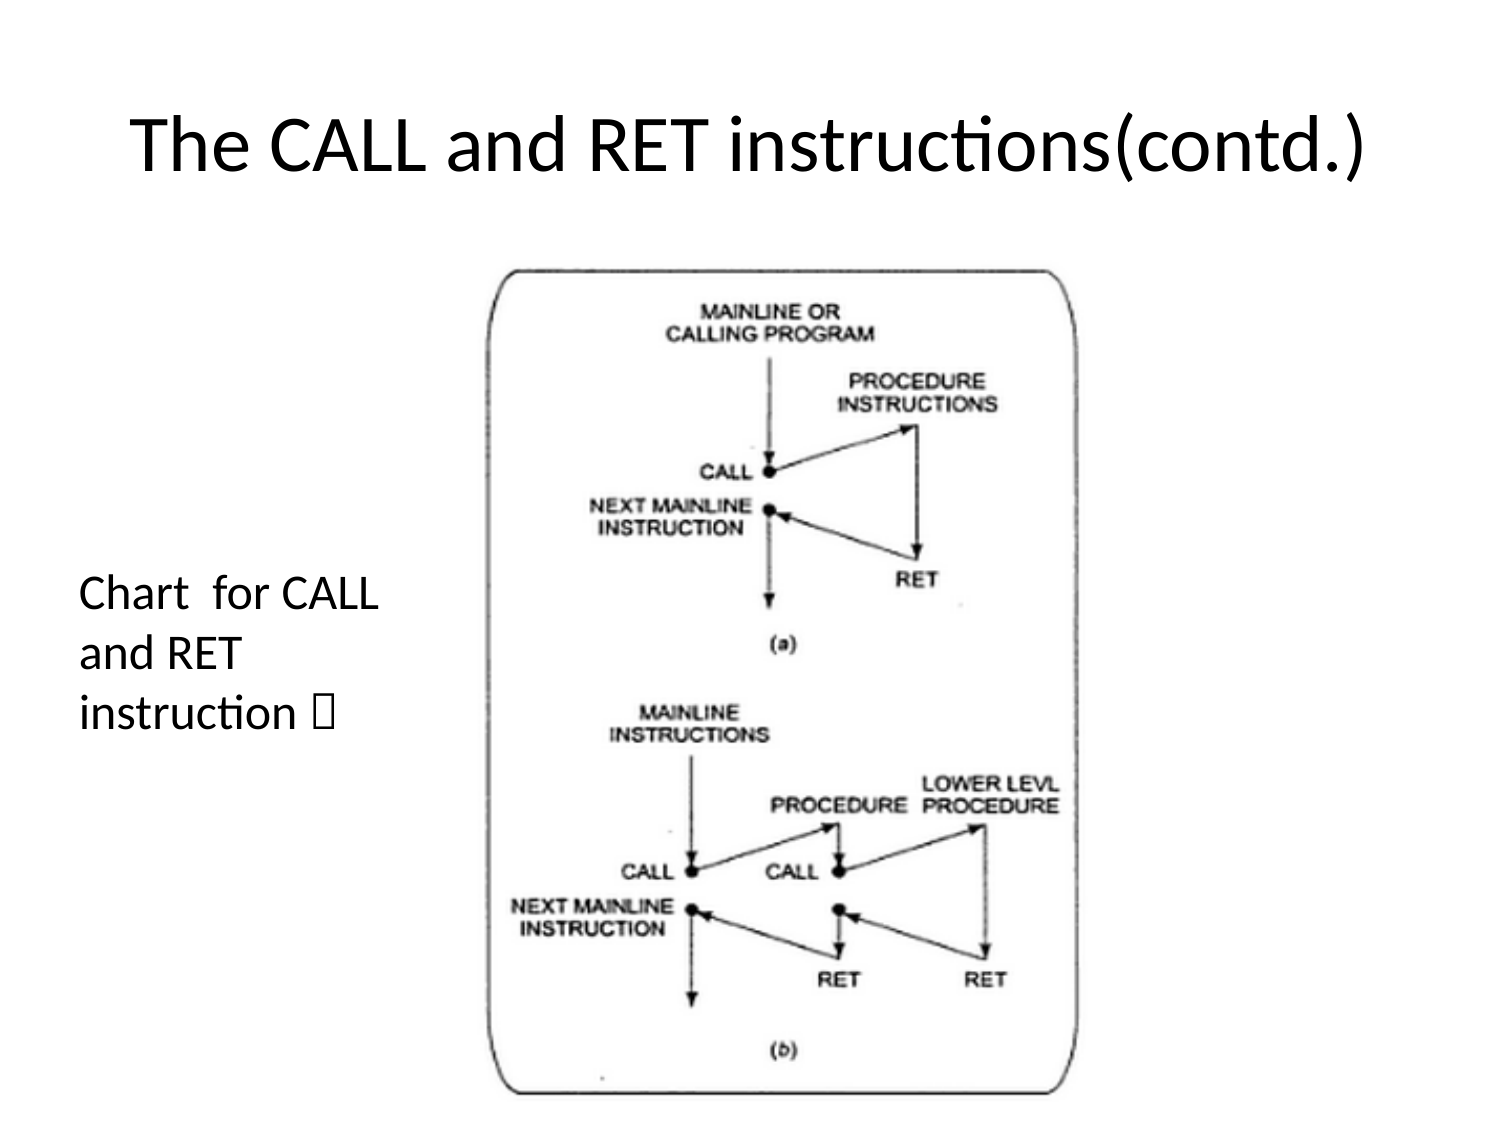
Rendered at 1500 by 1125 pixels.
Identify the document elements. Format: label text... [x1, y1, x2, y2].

title The CALL and RET instructions(contd.) [75, 45, 1425, 233]
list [455, 256, 1096, 1105]
text_box Chart for CALL and RET instruction  [64, 552, 408, 747]
